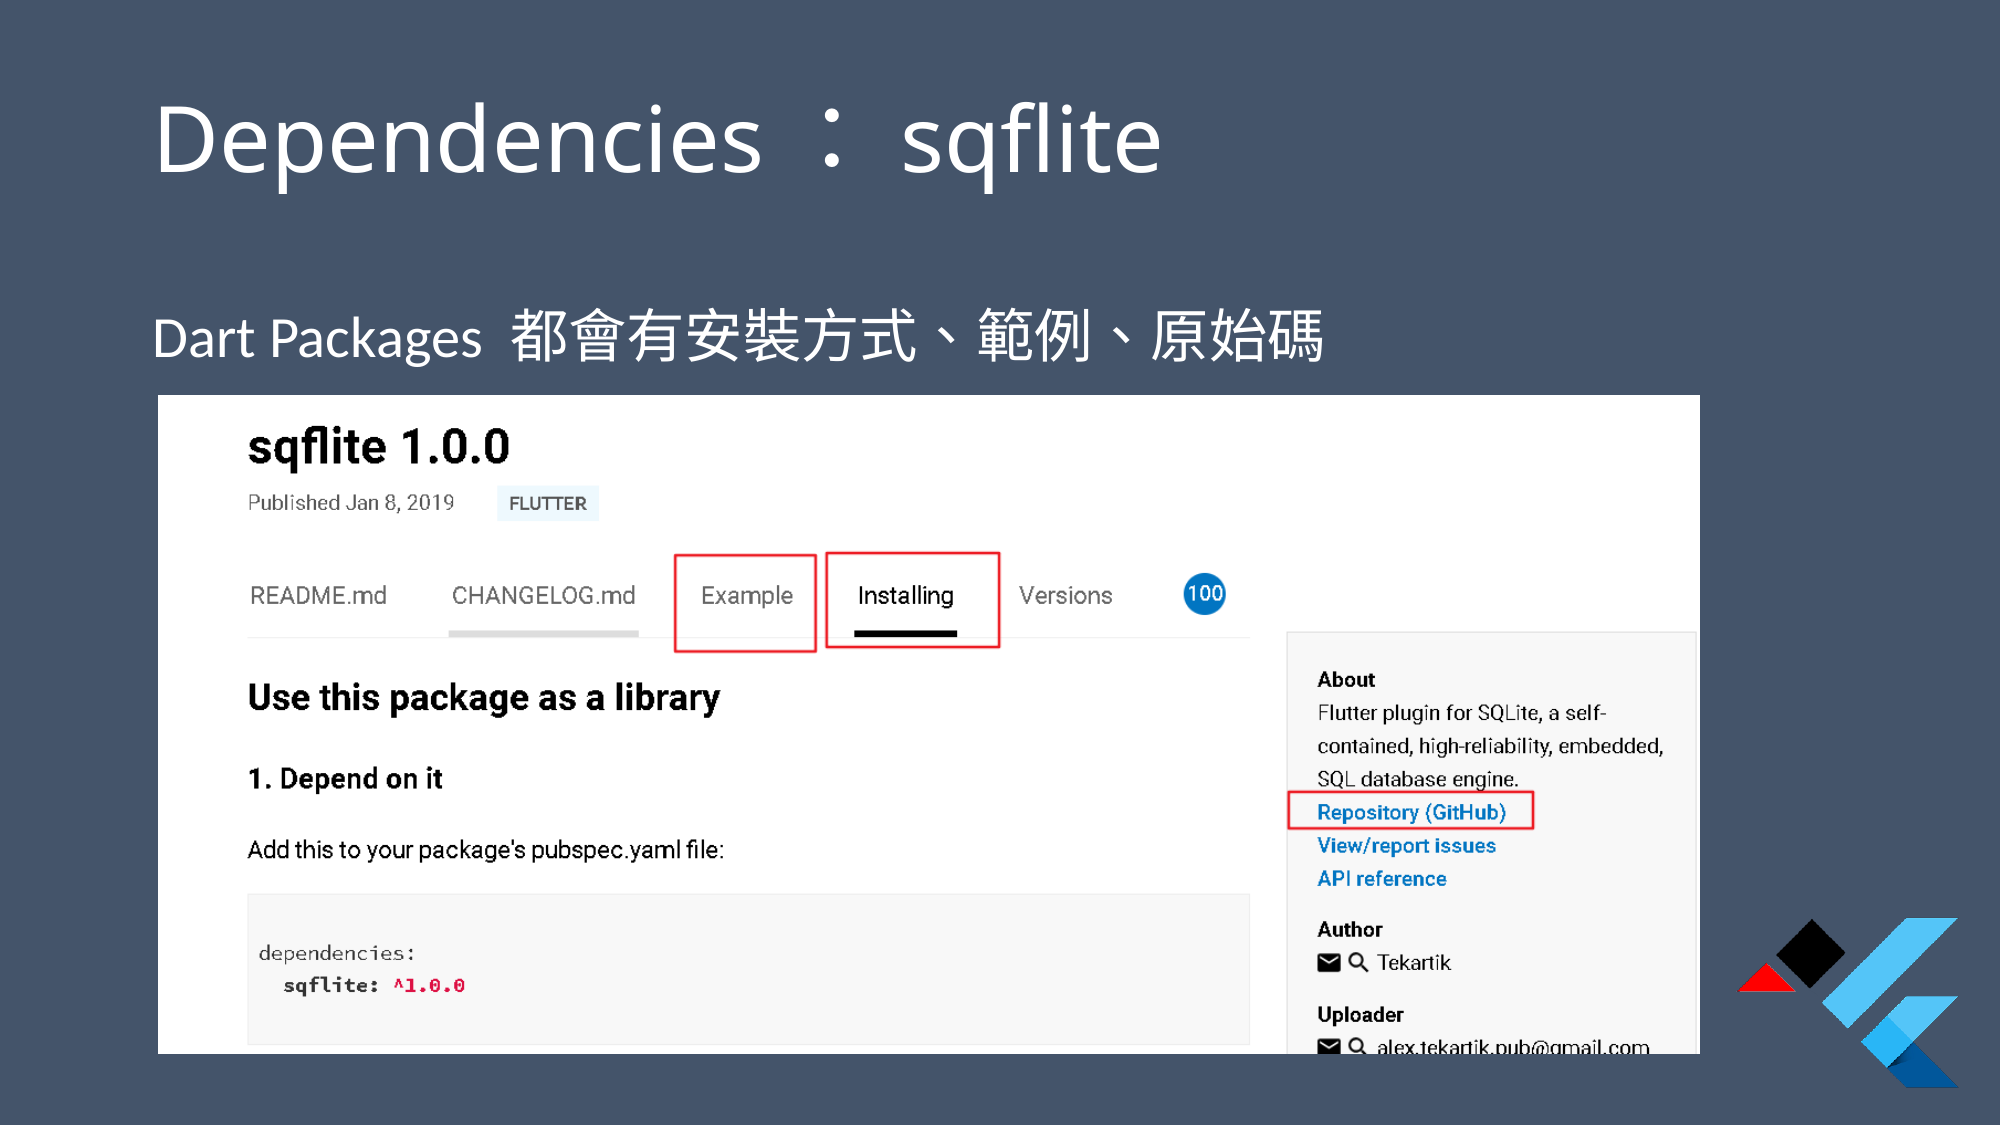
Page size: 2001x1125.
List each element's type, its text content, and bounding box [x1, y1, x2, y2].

picture [158, 394, 1701, 1054]
list Dart Packages 都會有安裝方式、範例、原始碼 [137, 299, 1794, 431]
title Dependencies：sqflite [137, 34, 1863, 252]
picture [1730, 909, 1965, 1094]
